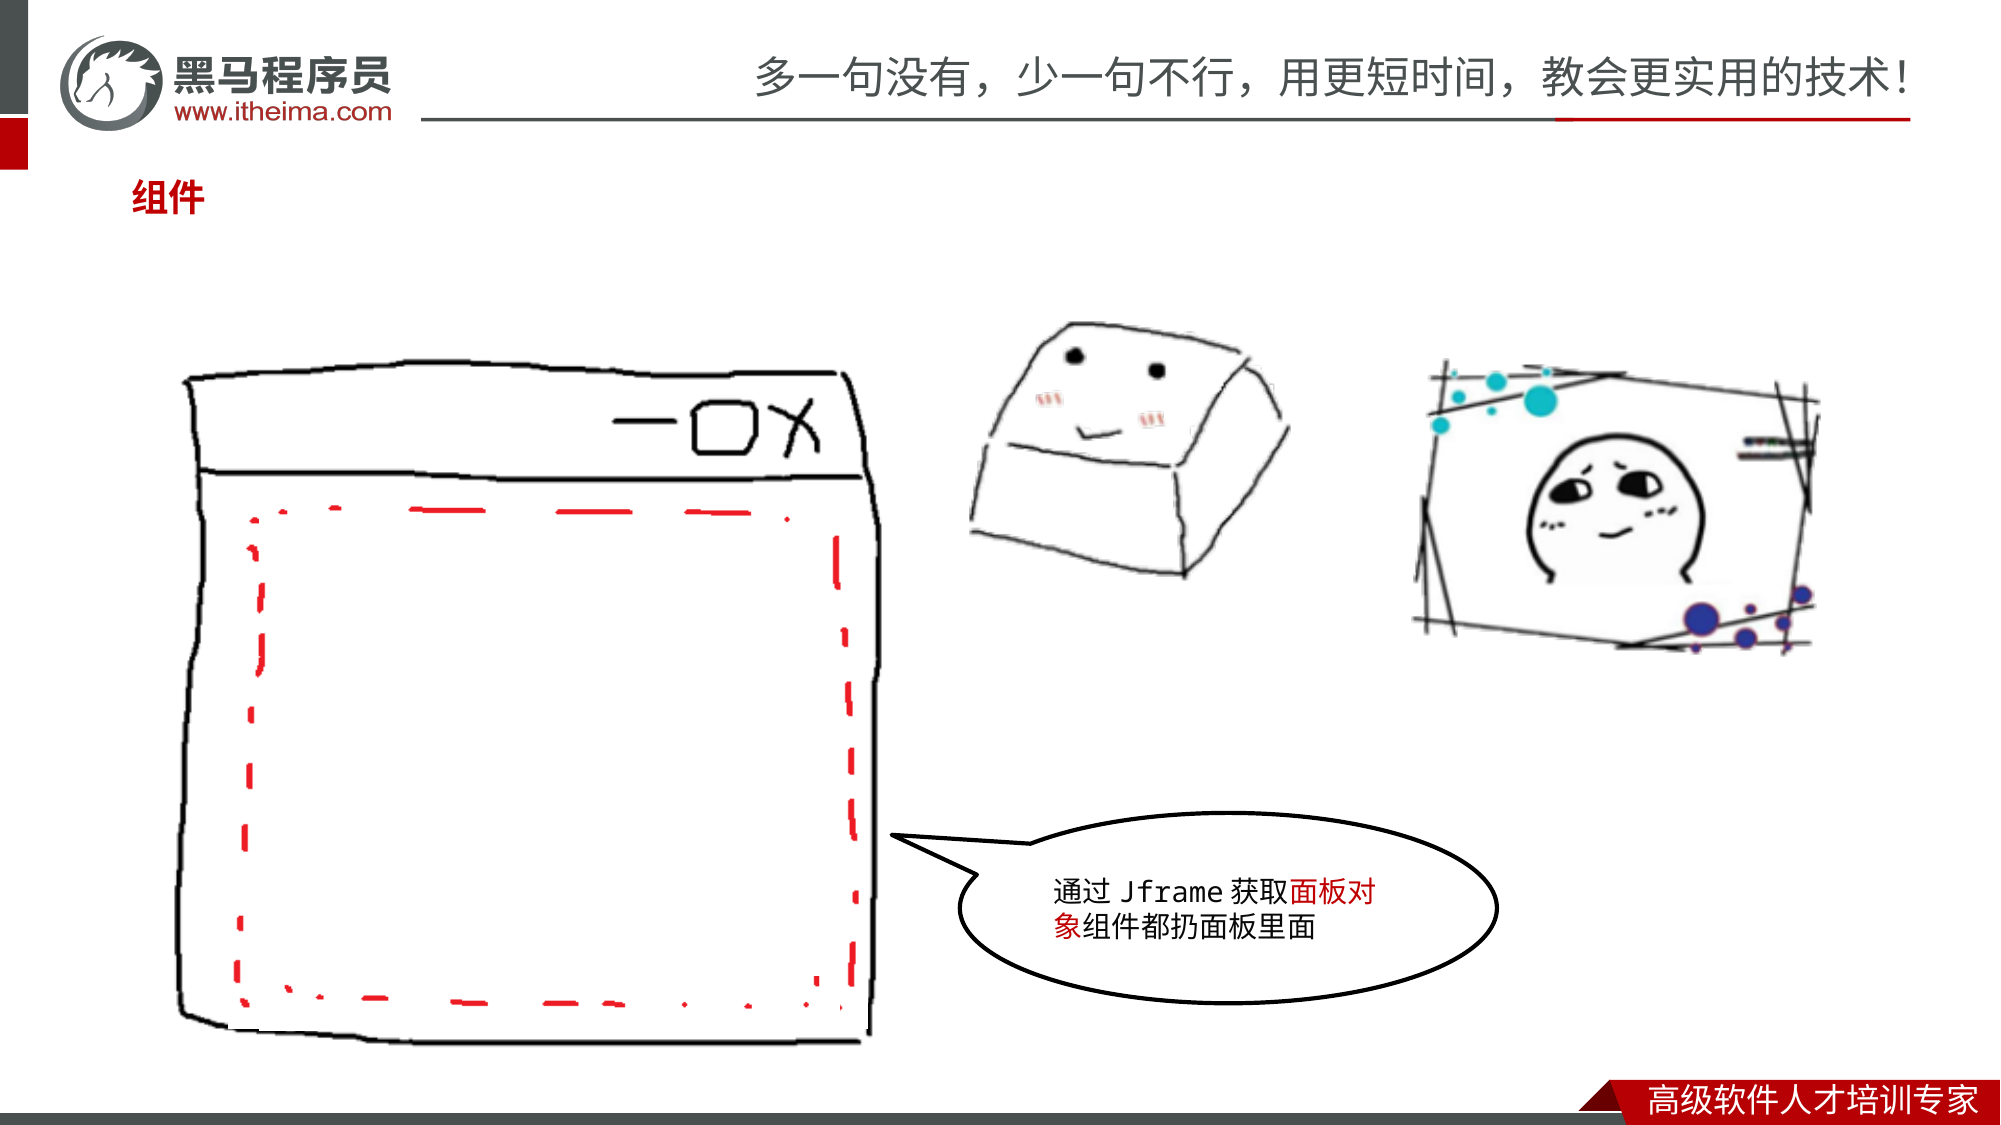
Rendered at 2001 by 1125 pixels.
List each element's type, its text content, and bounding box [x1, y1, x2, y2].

picture [1409, 357, 1823, 659]
picture [149, 326, 906, 1079]
picture [967, 319, 1294, 583]
picture [14, 0, 453, 179]
title [116, 40, 1556, 125]
text_box 组件 [116, 154, 1880, 239]
text_box 通过Jframe获取面板对象组件都扔面板里面 [910, 810, 1500, 1006]
